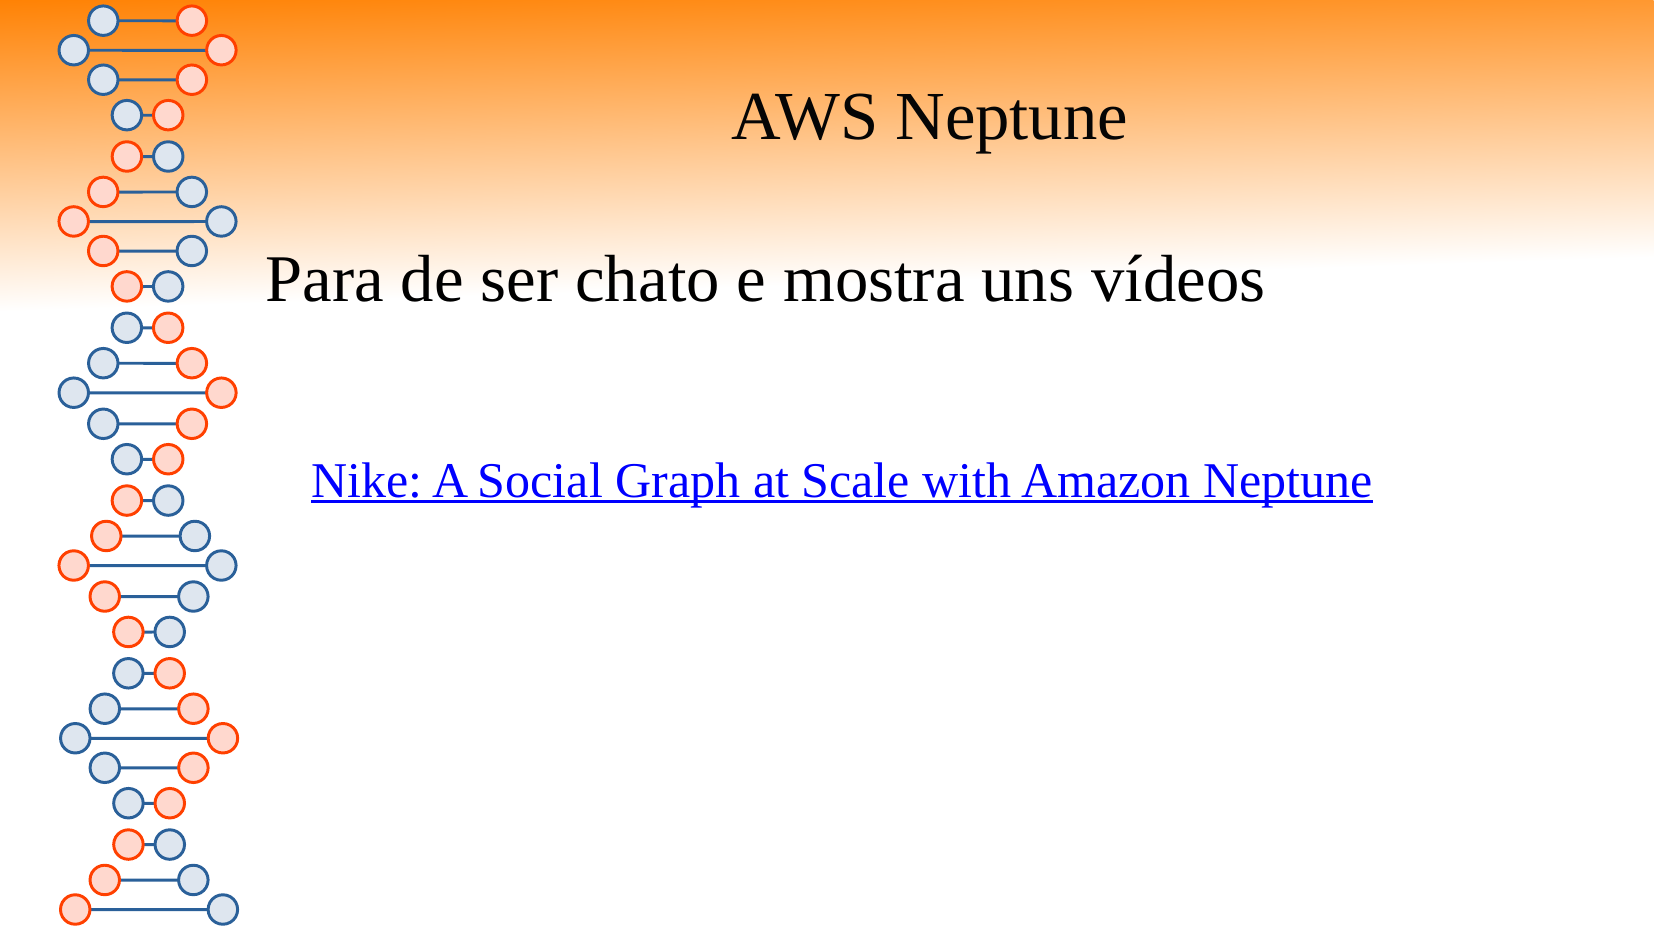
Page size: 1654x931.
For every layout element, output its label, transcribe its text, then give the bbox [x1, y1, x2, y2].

text_box Nike: A Social Graph at Scale with Amazon Neptune [296, 439, 1447, 532]
text_box AWS Neptune [265, 35, 1595, 189]
text_box Para de ser chato e mostra uns vídeos [265, 224, 1595, 325]
